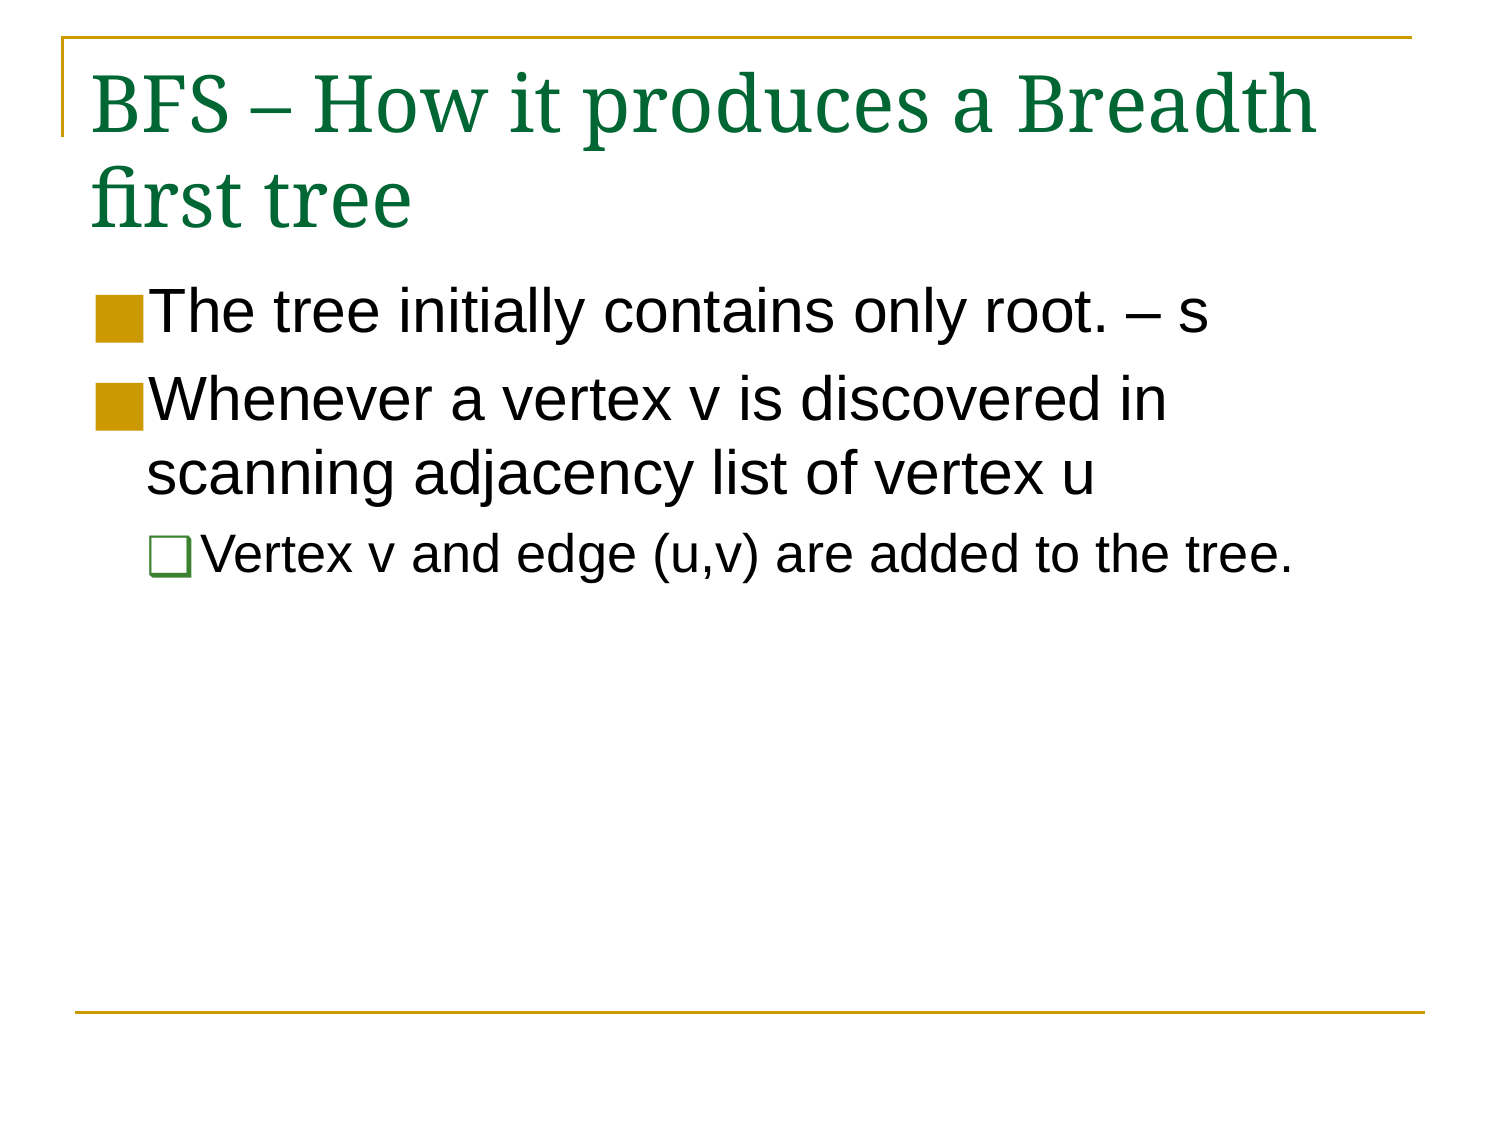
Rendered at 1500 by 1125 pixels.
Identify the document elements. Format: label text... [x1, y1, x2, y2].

title BFS – How it produces a Breadth first tree [75, 45, 1425, 233]
list The tree initially contains only root. – s Whenever a vertex v is discovered in scanning adjacency list of vertex u Vertex v and edge (u,v) are added to the tree. [75, 262, 1425, 1006]
